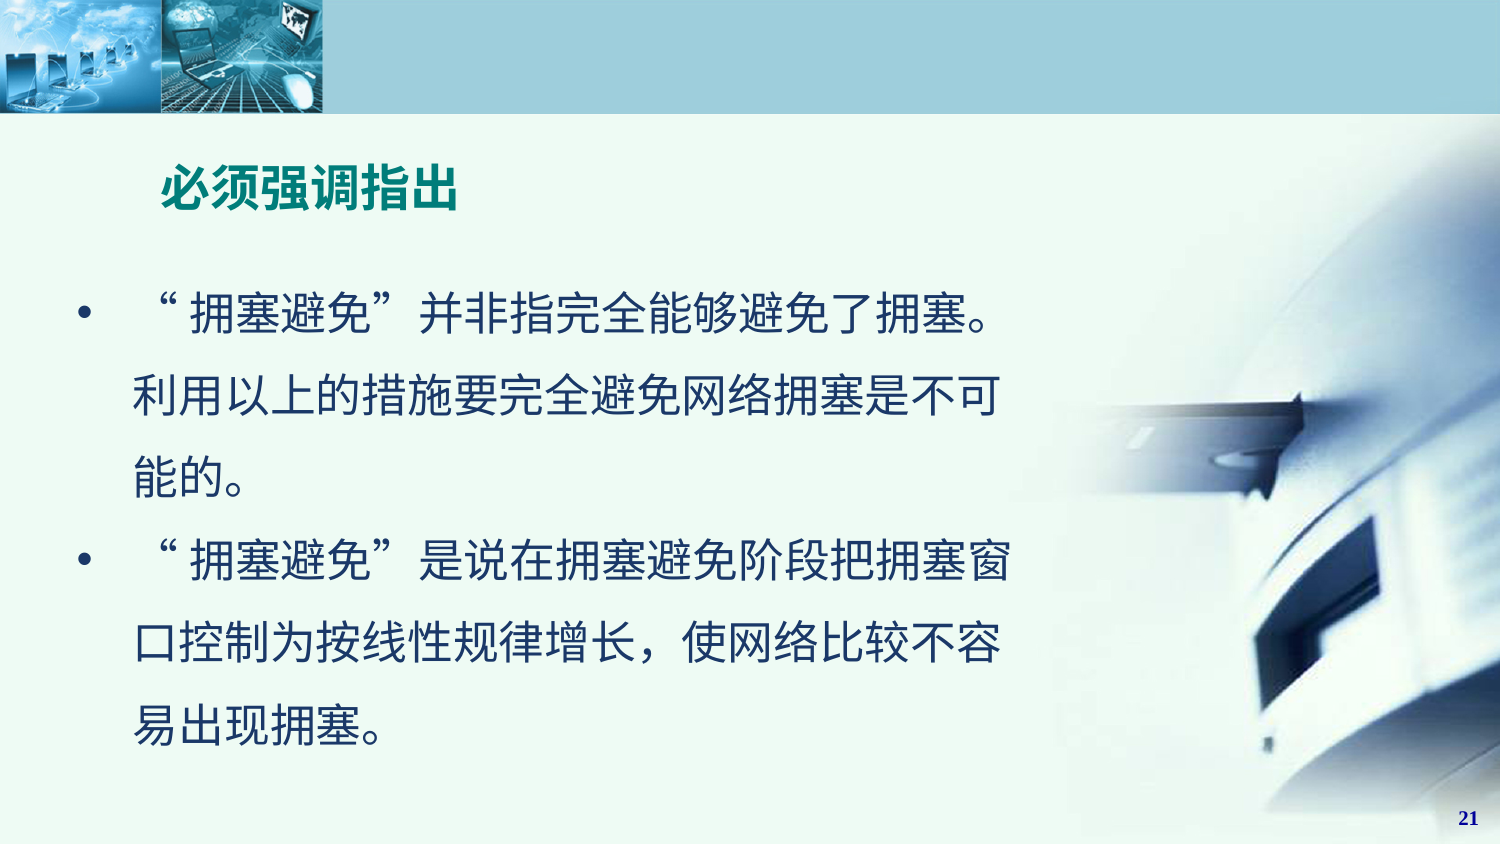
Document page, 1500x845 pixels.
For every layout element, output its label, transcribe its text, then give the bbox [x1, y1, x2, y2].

text_box 必须强调指出 [160, 126, 461, 224]
picture [0, 0, 1500, 844]
text_box “拥塞避免”并非指完全能够避免了拥塞。利用以上的措施要完全避免网络拥塞是不可能的。 “拥塞避免”是说在拥塞避免阶段把拥塞窗口控制为按线性规律增长，使网络比较不容易出现拥塞。 [76, 256, 1034, 759]
footer 21 [1019, 796, 1495, 836]
